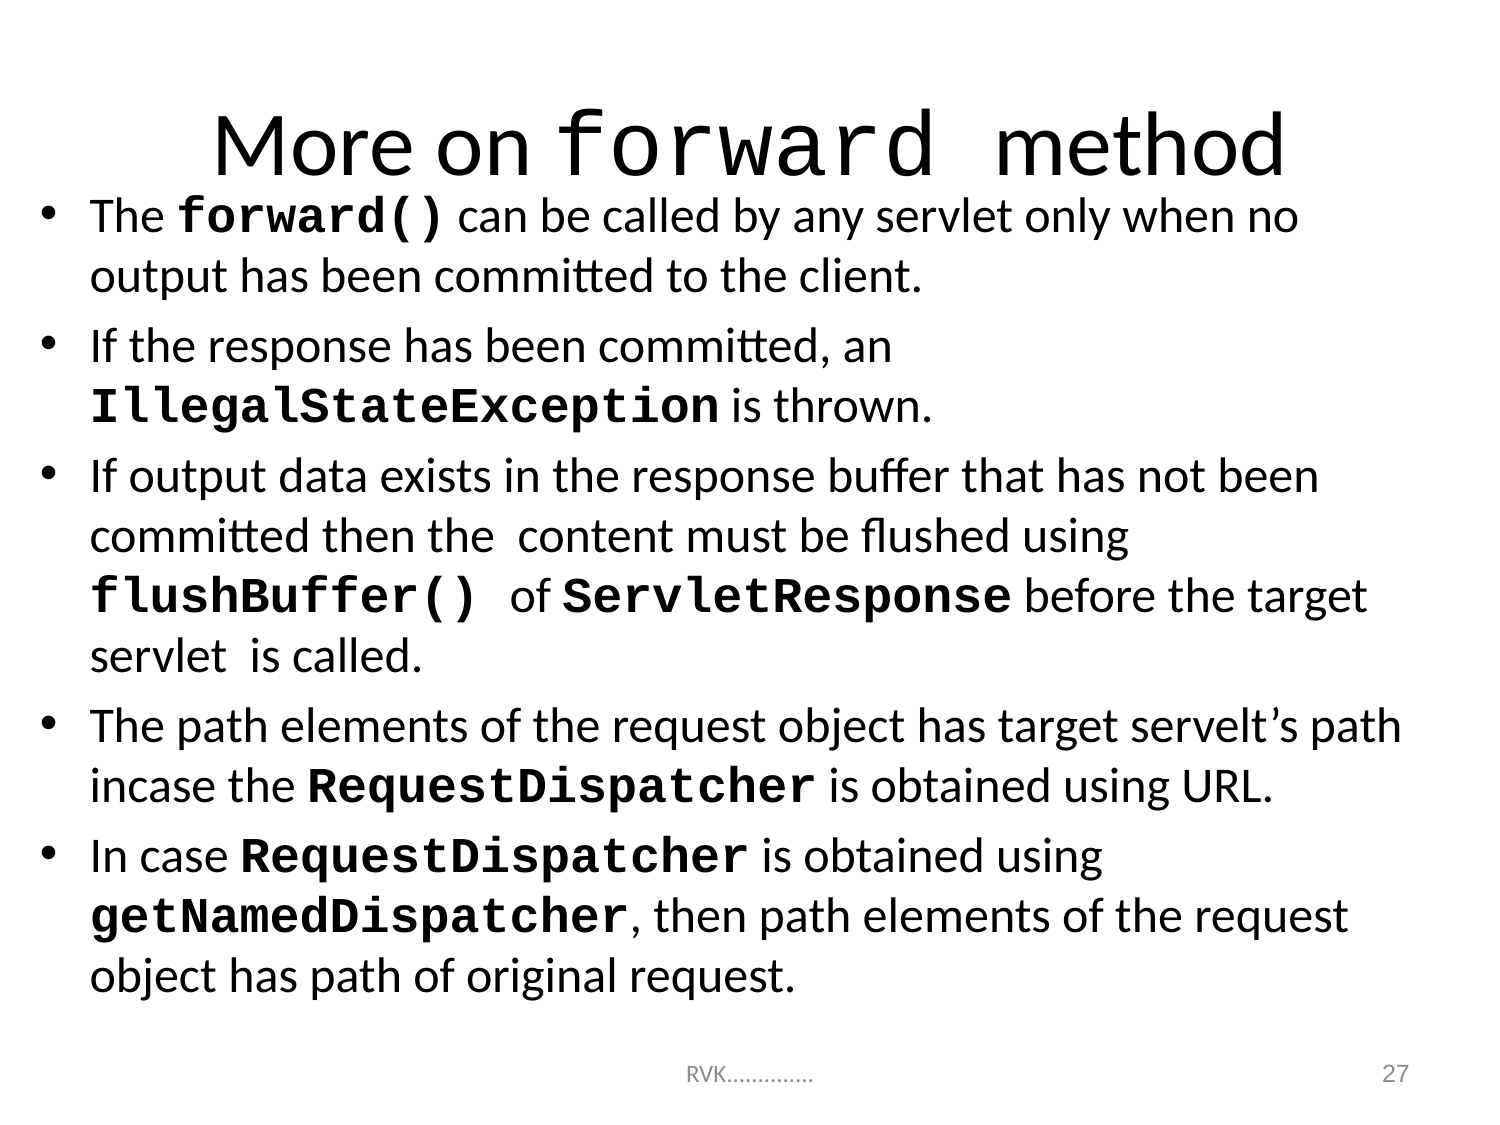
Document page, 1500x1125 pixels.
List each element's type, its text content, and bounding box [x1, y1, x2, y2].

title More on forward method [75, 45, 1425, 174]
footer RVK.............. [512, 1042, 988, 1103]
slide_number 27 [1074, 1042, 1425, 1103]
list The forward() can be called by any servlet only when no output has been committed to the client. If the response has been committed, an IllegalStateException is thrown. If output data exists in the response buffer that has not been committed then the content must be flushed using flushBuffer() of ServletResponse before the target servlet is called. The path elements of the request object has target servelt’s path incase the RequestDispatcher is obtained using URL. In case RequestDispatcher is obtained using getNamedDispatcher, then path elements of the request object has path of original request. [24, 174, 1463, 1013]
